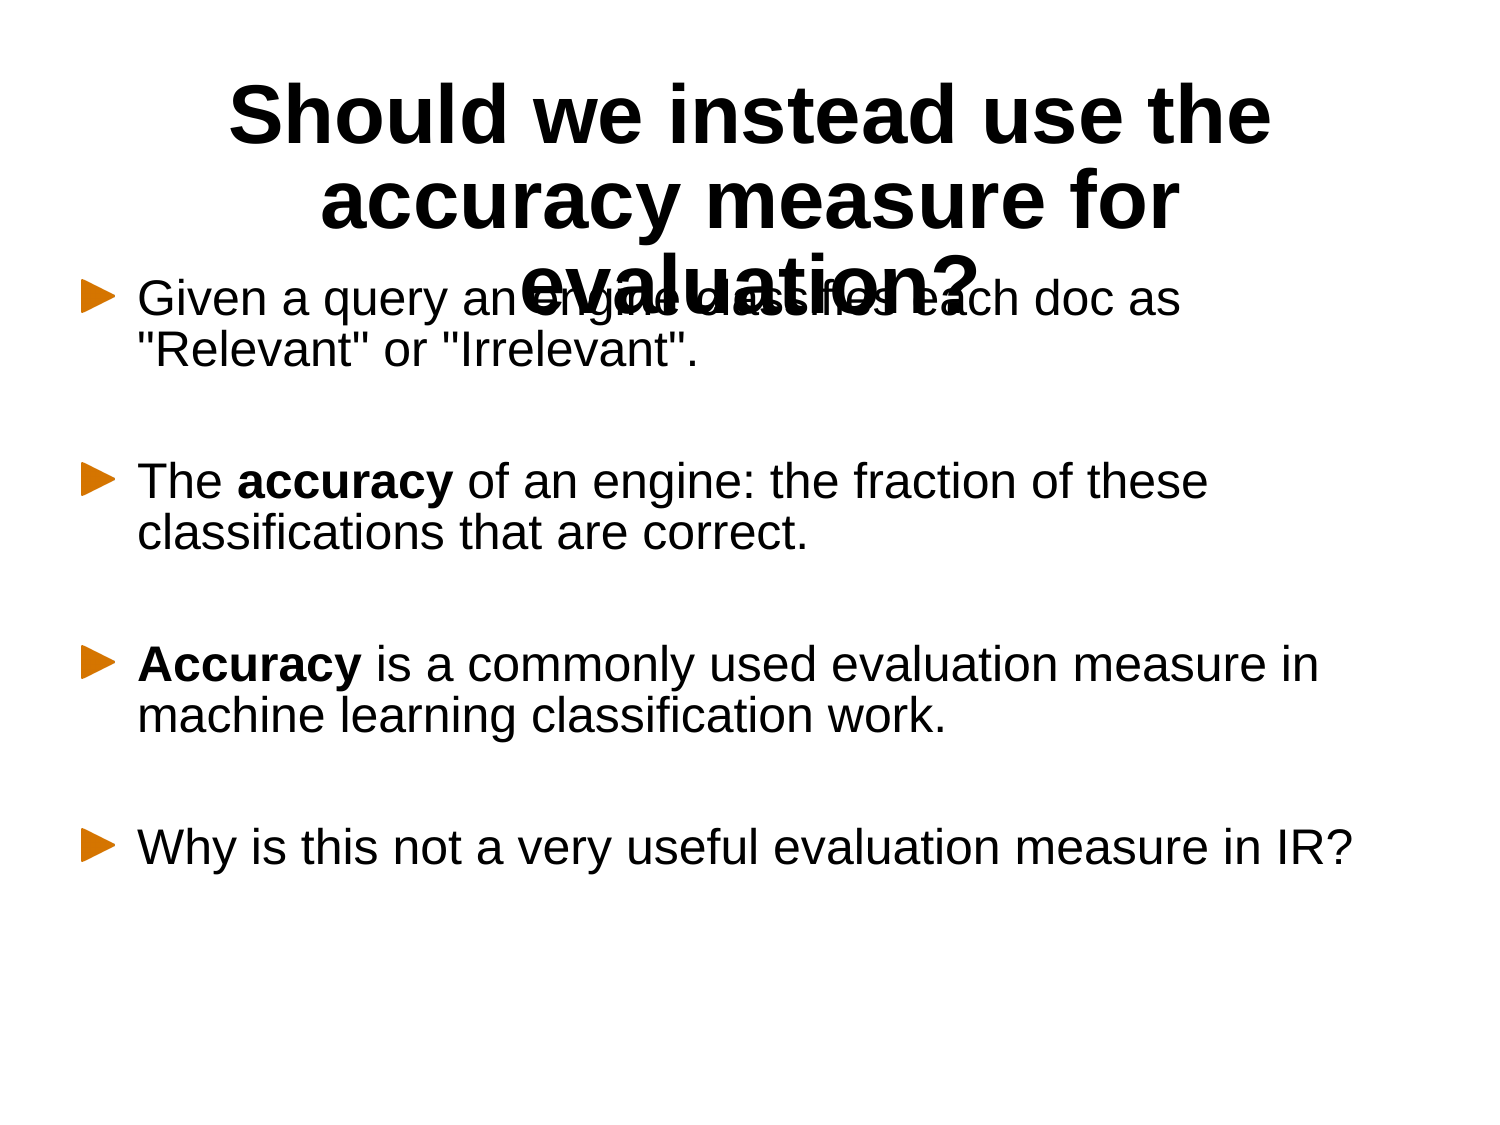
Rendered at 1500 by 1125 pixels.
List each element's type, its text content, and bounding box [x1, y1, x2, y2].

list Given a query an engine classifies each doc as "Relevant" or "Irrelevant". The accuracy of an engine: the fraction of these classifications that are correct. Accuracy is a commonly used evaluation measure in machine learning classification work. Why is this not a very useful evaluation measure in IR? [80, 275, 1424, 862]
picture [80, 644, 116, 680]
picture [80, 278, 116, 314]
picture [80, 827, 116, 863]
picture [80, 461, 116, 497]
title Should we instead use the accuracy measure for evaluation? [77, 75, 1424, 238]
